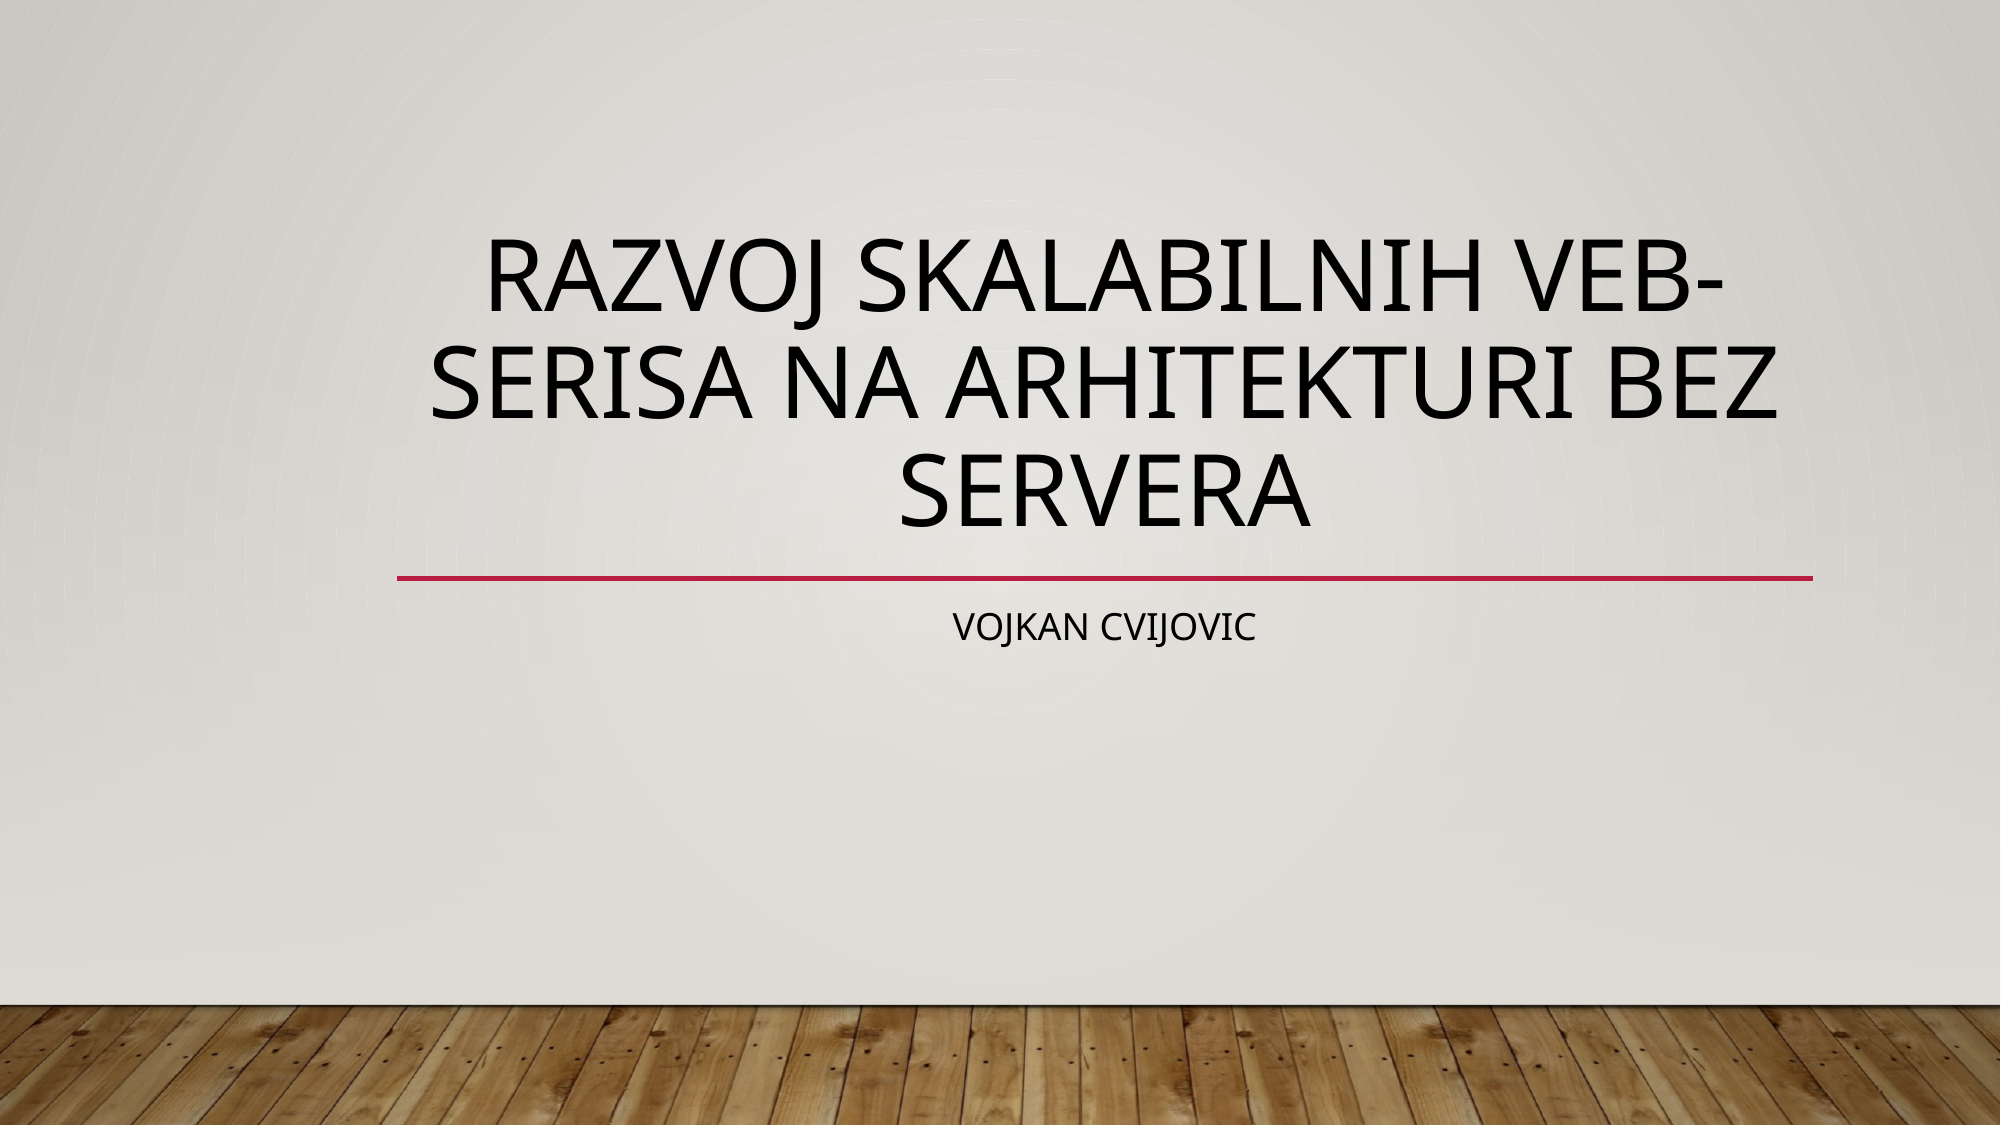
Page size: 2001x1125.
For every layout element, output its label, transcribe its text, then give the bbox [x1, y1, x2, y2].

title RAZVOJ SKALABILNIH VEB-SERISA NA ARHITEKTURI BEZ SERVERA [396, 131, 1814, 549]
picture [0, 1005, 2000, 1125]
subtitle Vojkan Cvijovic [396, 579, 1814, 740]
